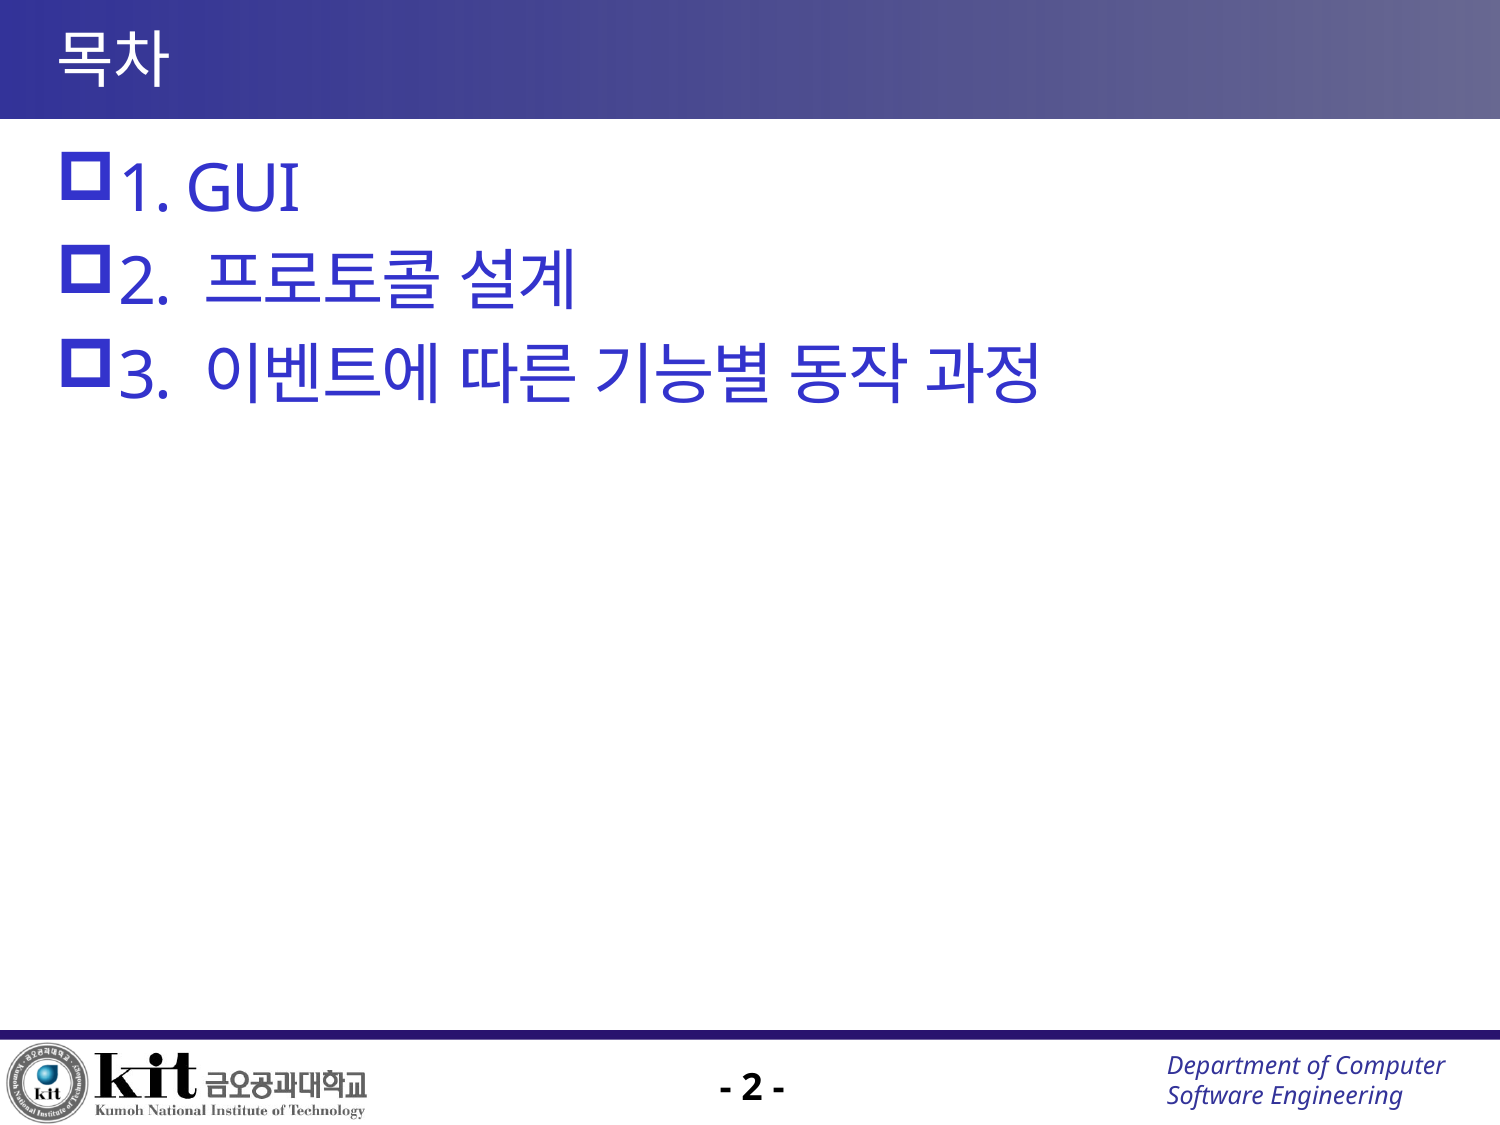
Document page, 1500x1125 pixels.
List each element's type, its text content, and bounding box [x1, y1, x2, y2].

picture [92, 1050, 369, 1120]
list 1. GUI 2. 프로토콜 설계 3. 이벤트에 따른 기능별 동작 과정 [41, 137, 1459, 1024]
picture [4, 1041, 90, 1124]
title 목차 [40, 3, 1460, 111]
slide_number - 2 - [576, 1055, 928, 1111]
